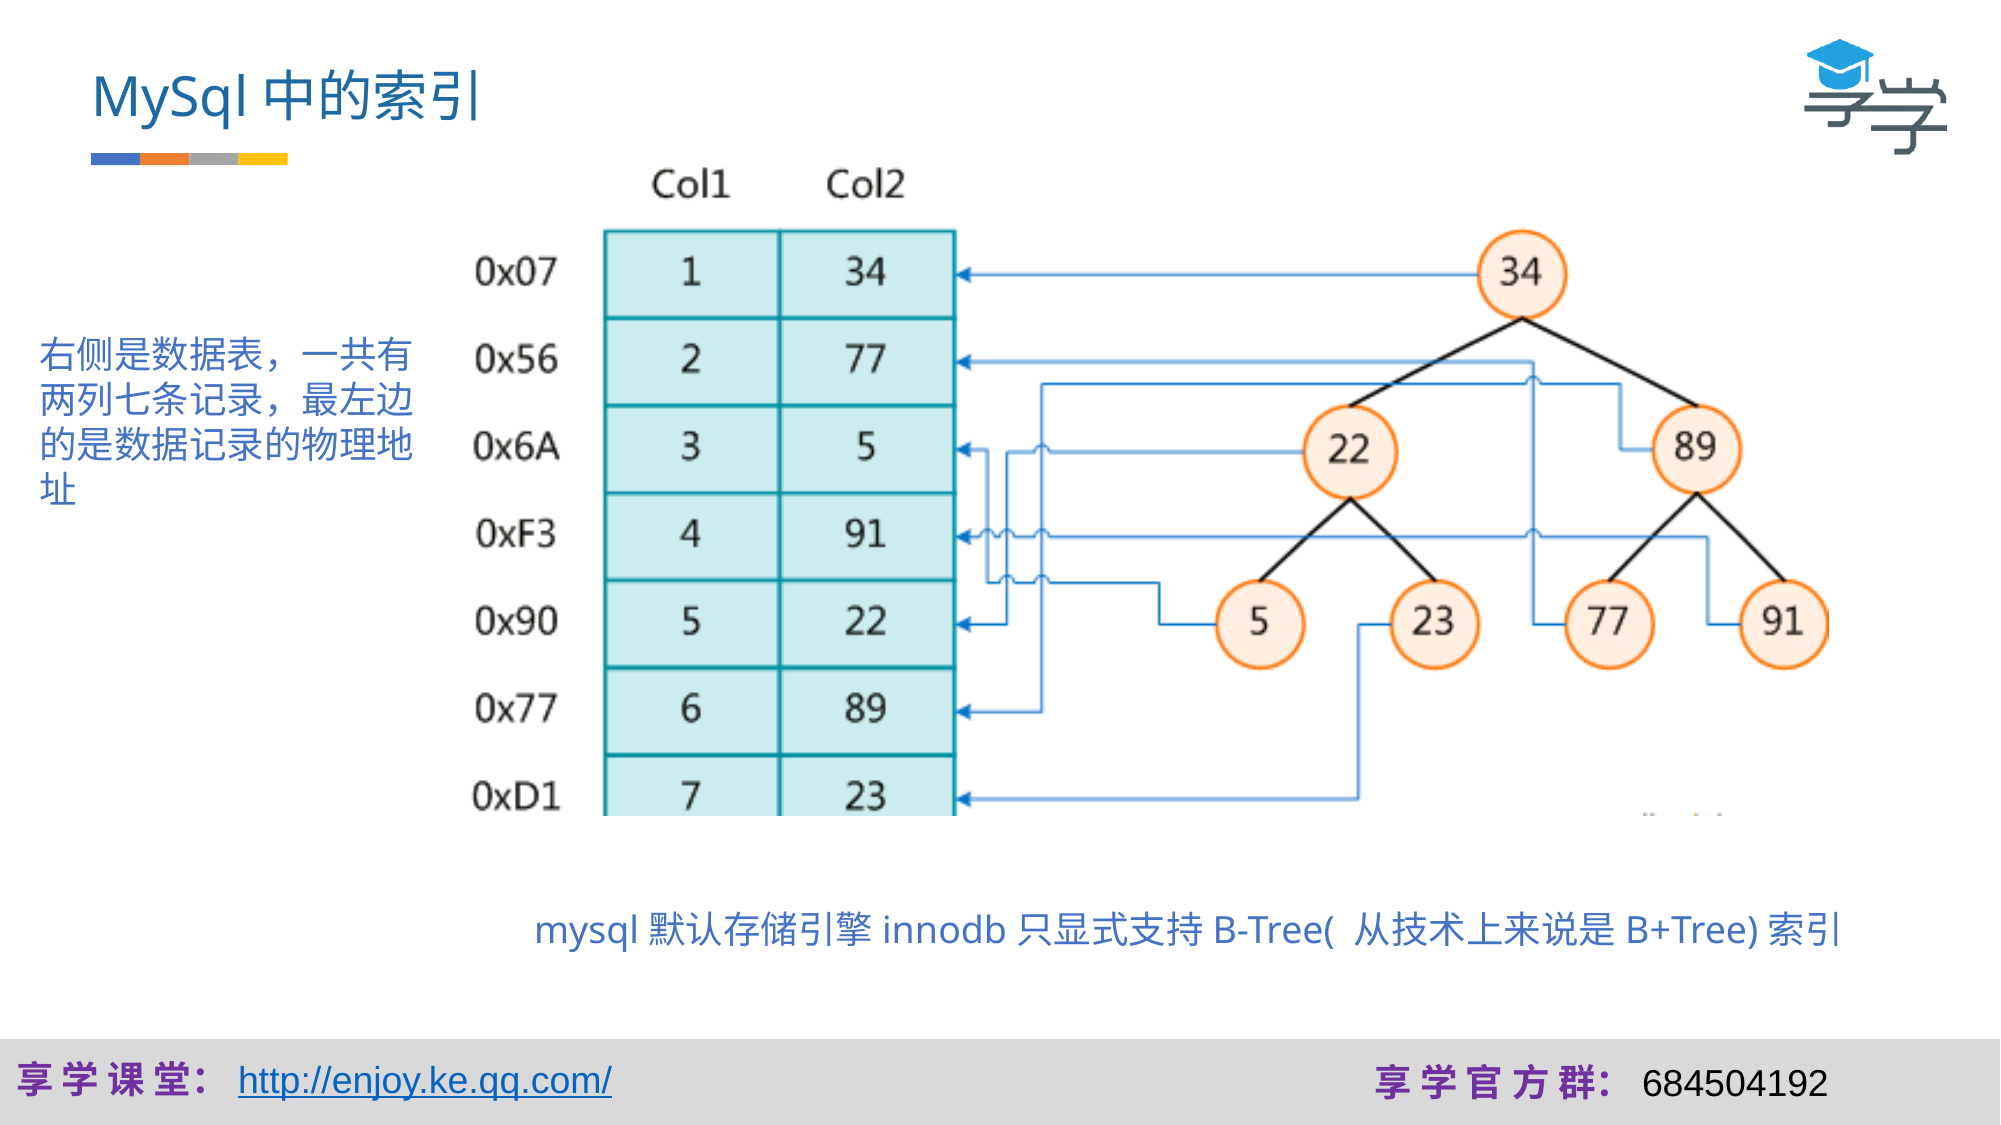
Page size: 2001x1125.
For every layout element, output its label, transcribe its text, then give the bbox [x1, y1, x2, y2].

text_box MySql中的索引 [91, 60, 1497, 128]
text_box 右侧是数据表，一共有两列七条记录，最左边的是数据记录的物理地址 [24, 323, 448, 518]
text_box mysql默认存储引擎innodb只显式支持B-Tree( 从技术上来说是B+Tree)索引 [519, 898, 1862, 958]
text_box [90, 152, 288, 166]
picture [463, 20, 1952, 816]
